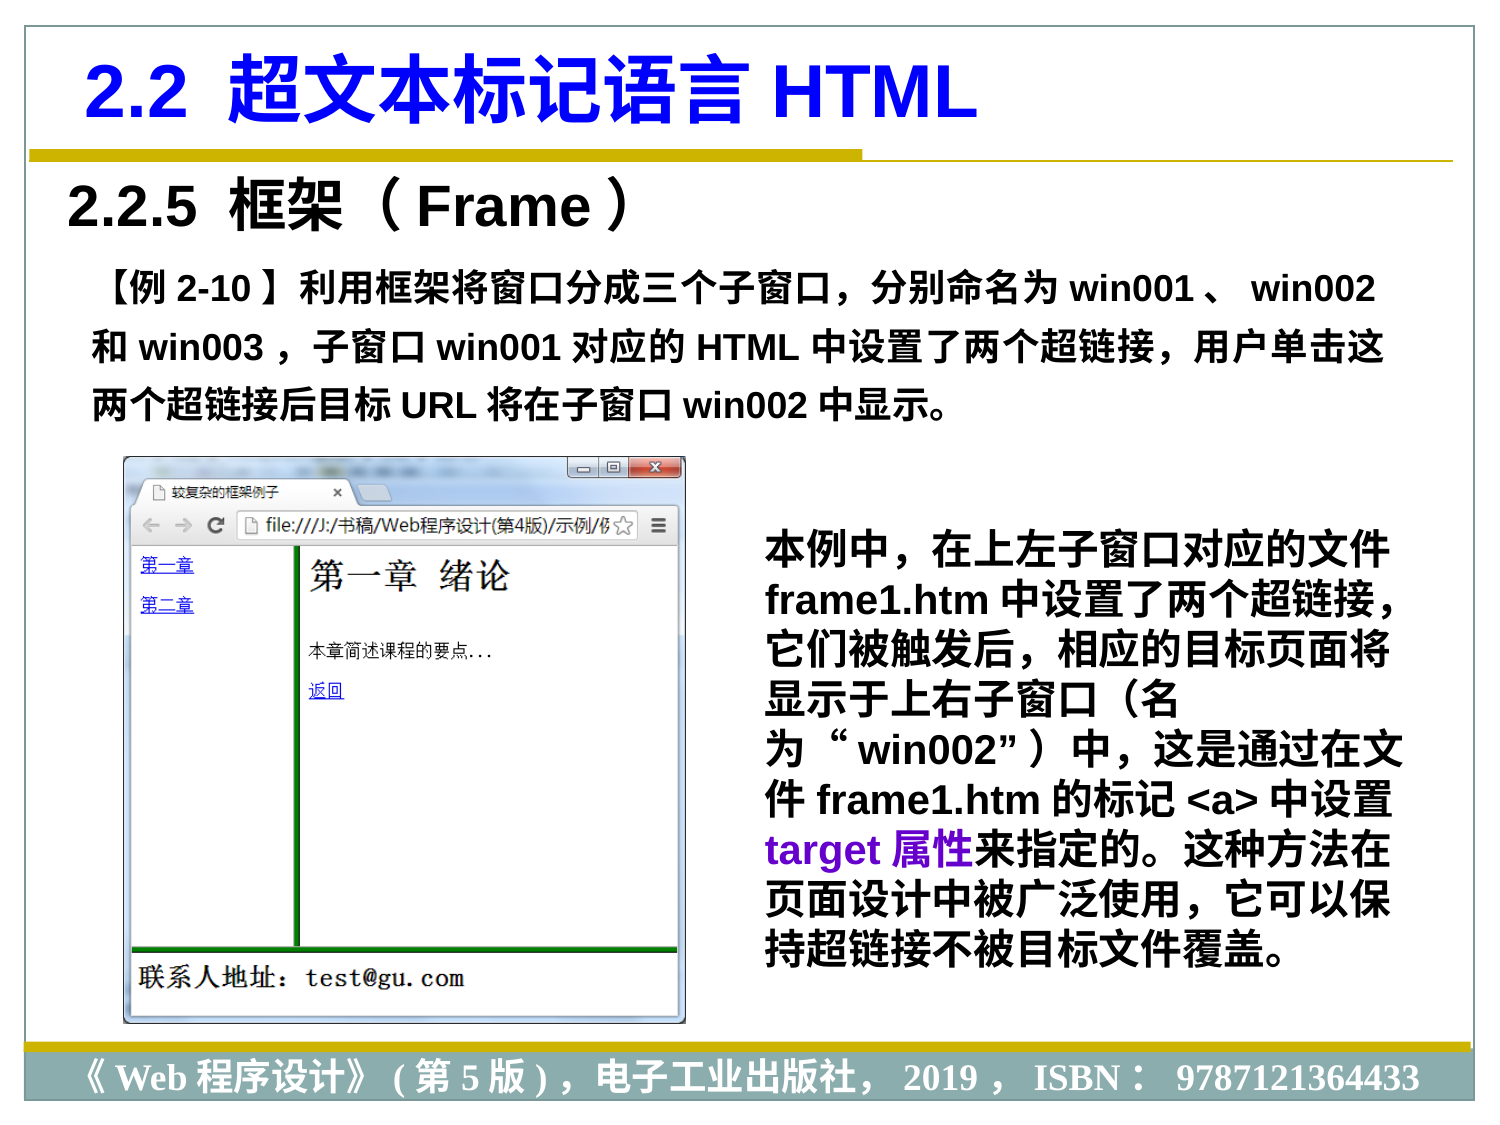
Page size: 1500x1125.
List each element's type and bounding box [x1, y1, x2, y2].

picture [123, 455, 686, 1024]
text_box [53, 160, 1400, 434]
text_box [749, 515, 1447, 981]
text_box [70, 35, 1421, 114]
